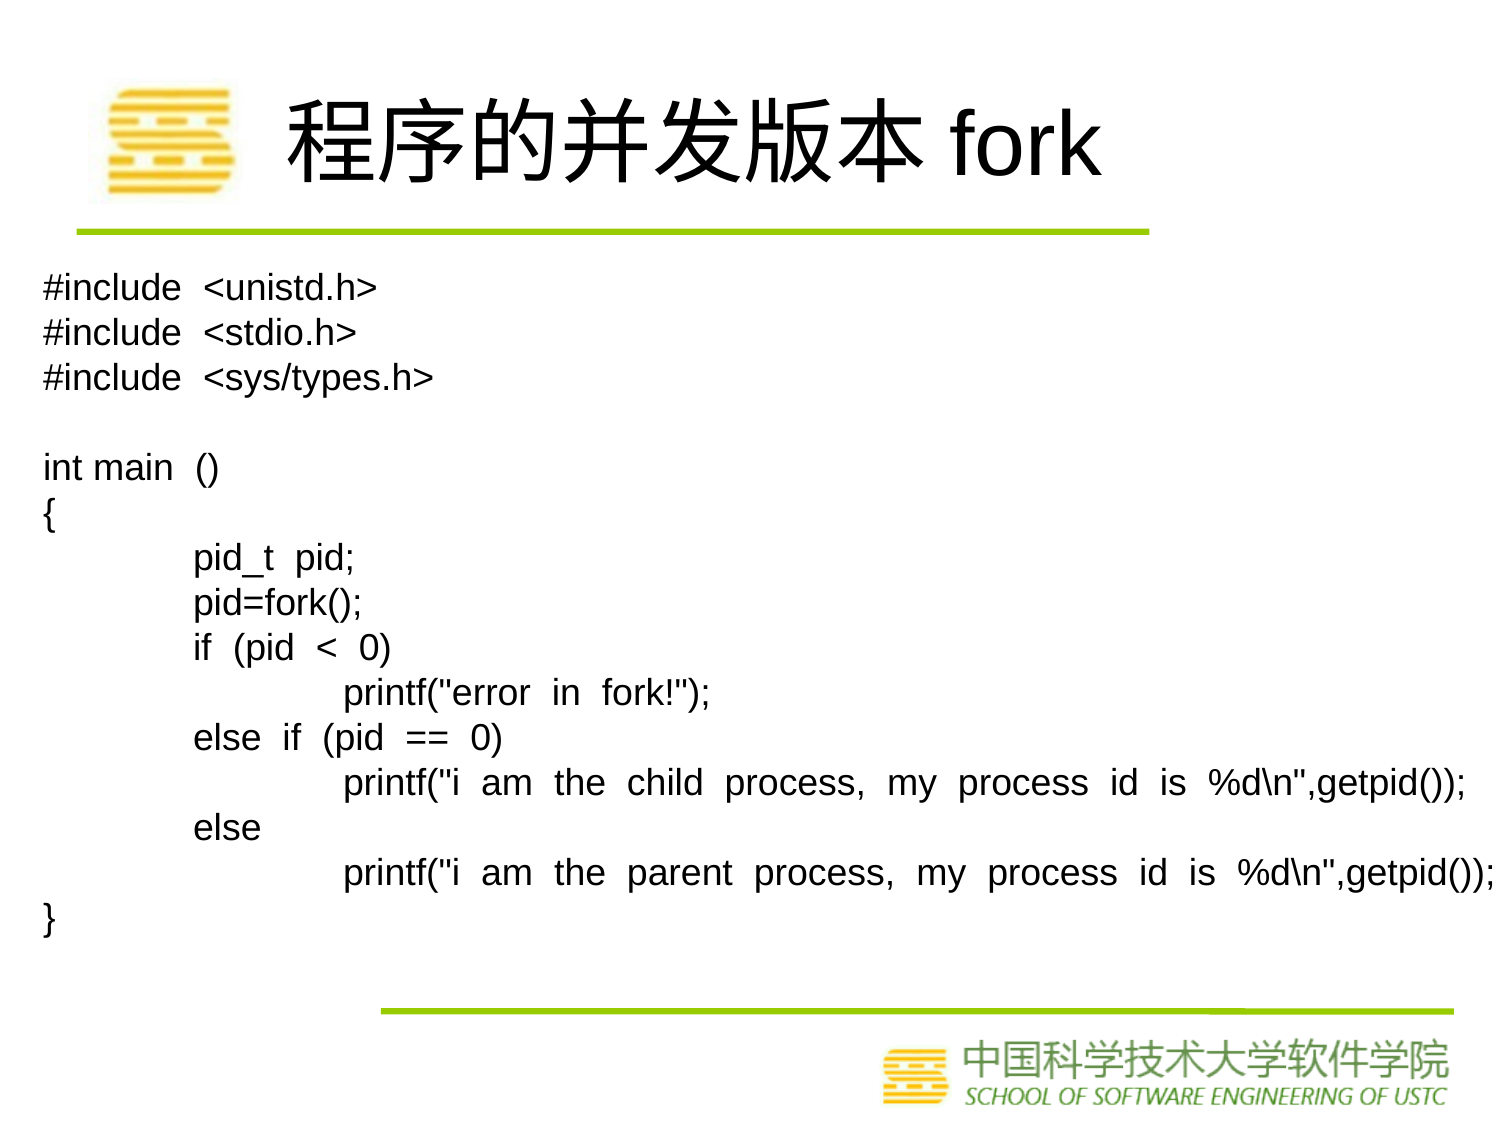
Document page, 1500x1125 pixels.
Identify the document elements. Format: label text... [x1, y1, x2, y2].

picture [879, 1024, 1456, 1118]
title 程序的并发版本fork [277, 44, 1426, 234]
picture [88, 78, 248, 204]
text_box #include <unistd.h> #include <stdio.h> #include <sys/types.h> int main () { pid_t pid; pid=fork(); if (pid < 0) printf("error in fork!"); else if (pid == 0) printf("i am the child process, my process id is %d\n",getpid()); else printf("i am the parent process, my process id is %d\n",getpid()); } [35, 255, 1500, 946]
